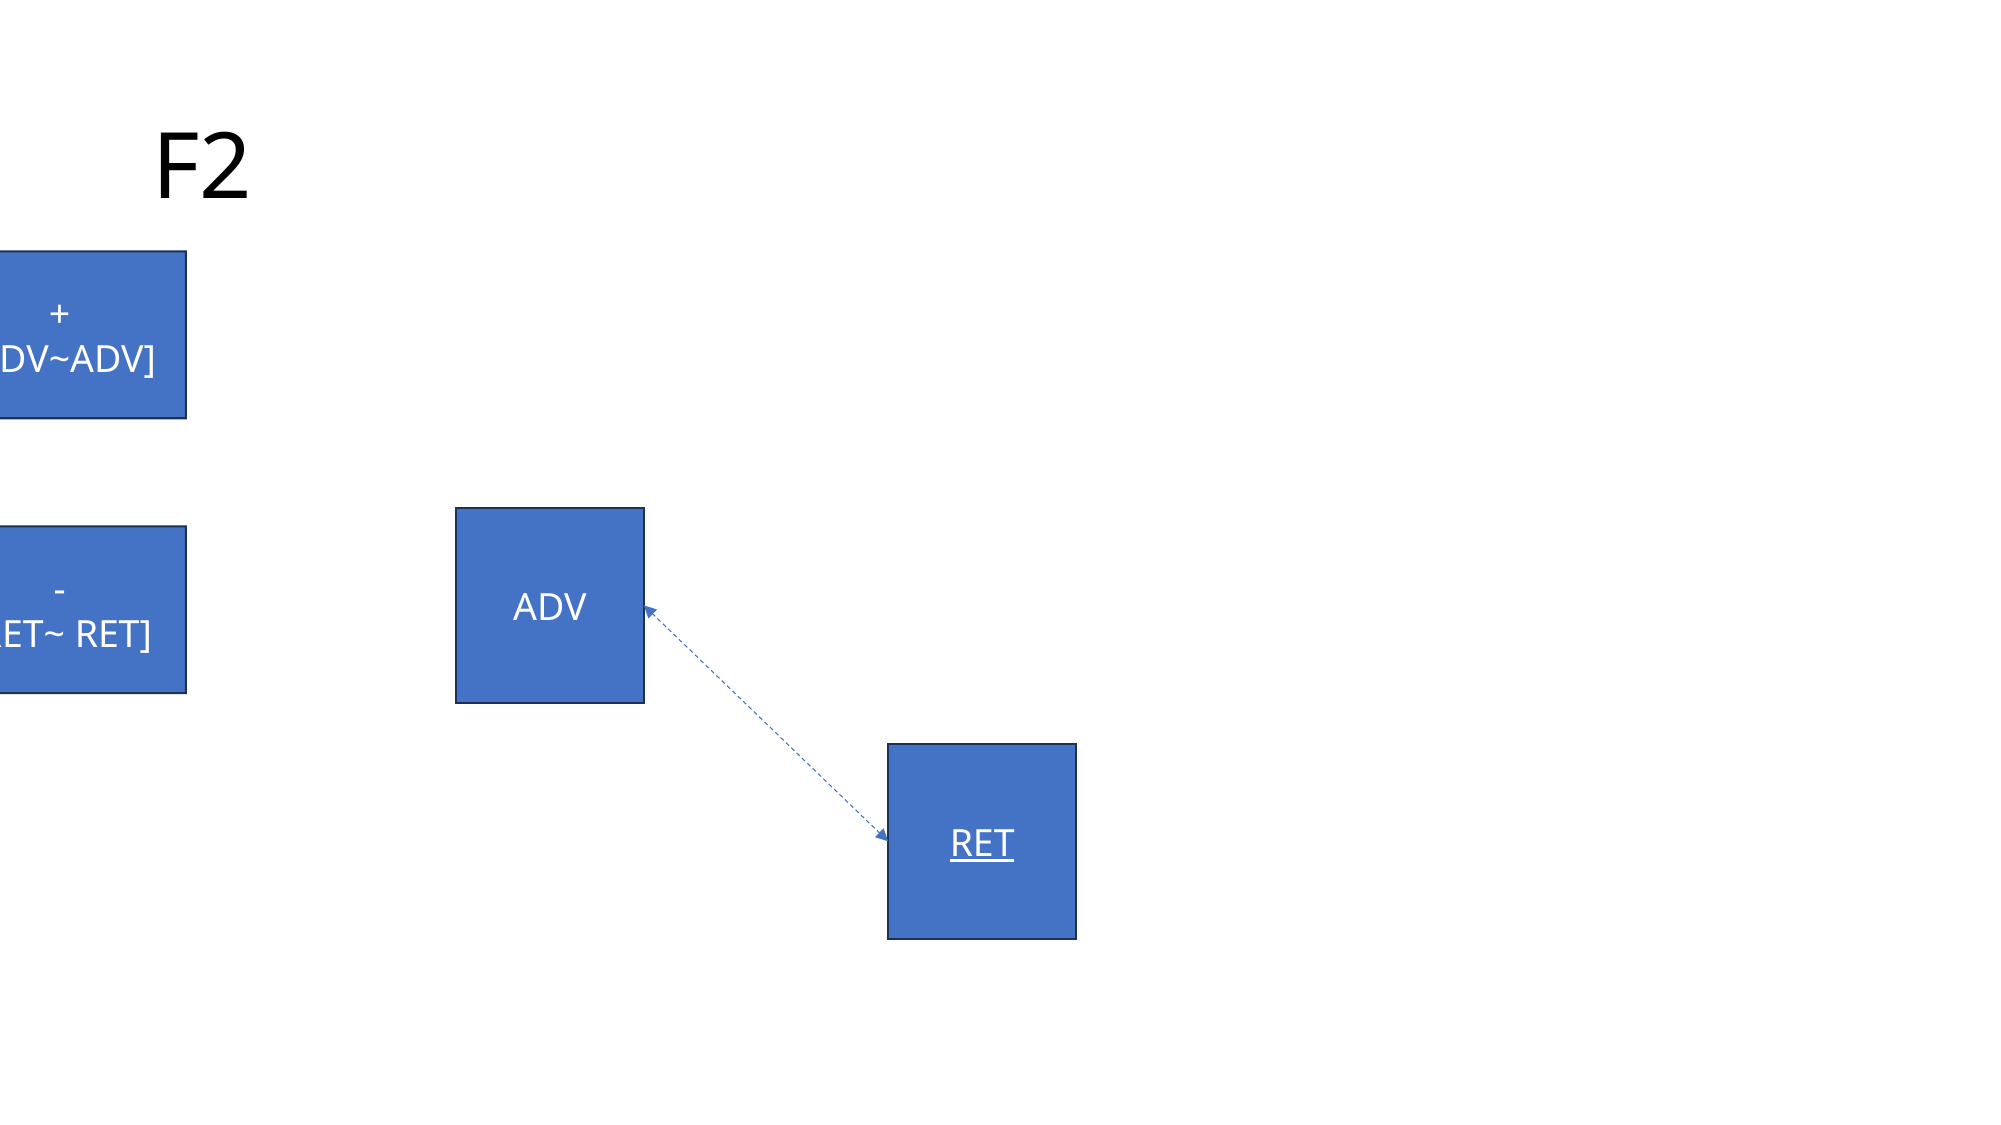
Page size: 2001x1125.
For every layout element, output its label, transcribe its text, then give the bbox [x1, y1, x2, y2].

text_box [643, 605, 889, 842]
text_box + [ADV~ADV] [0, 250, 187, 420]
title F2 [137, 59, 1863, 278]
text_box - [RET~ RET] [0, 525, 187, 695]
text_box RET [887, 743, 1077, 940]
text_box ADV [455, 507, 645, 704]
